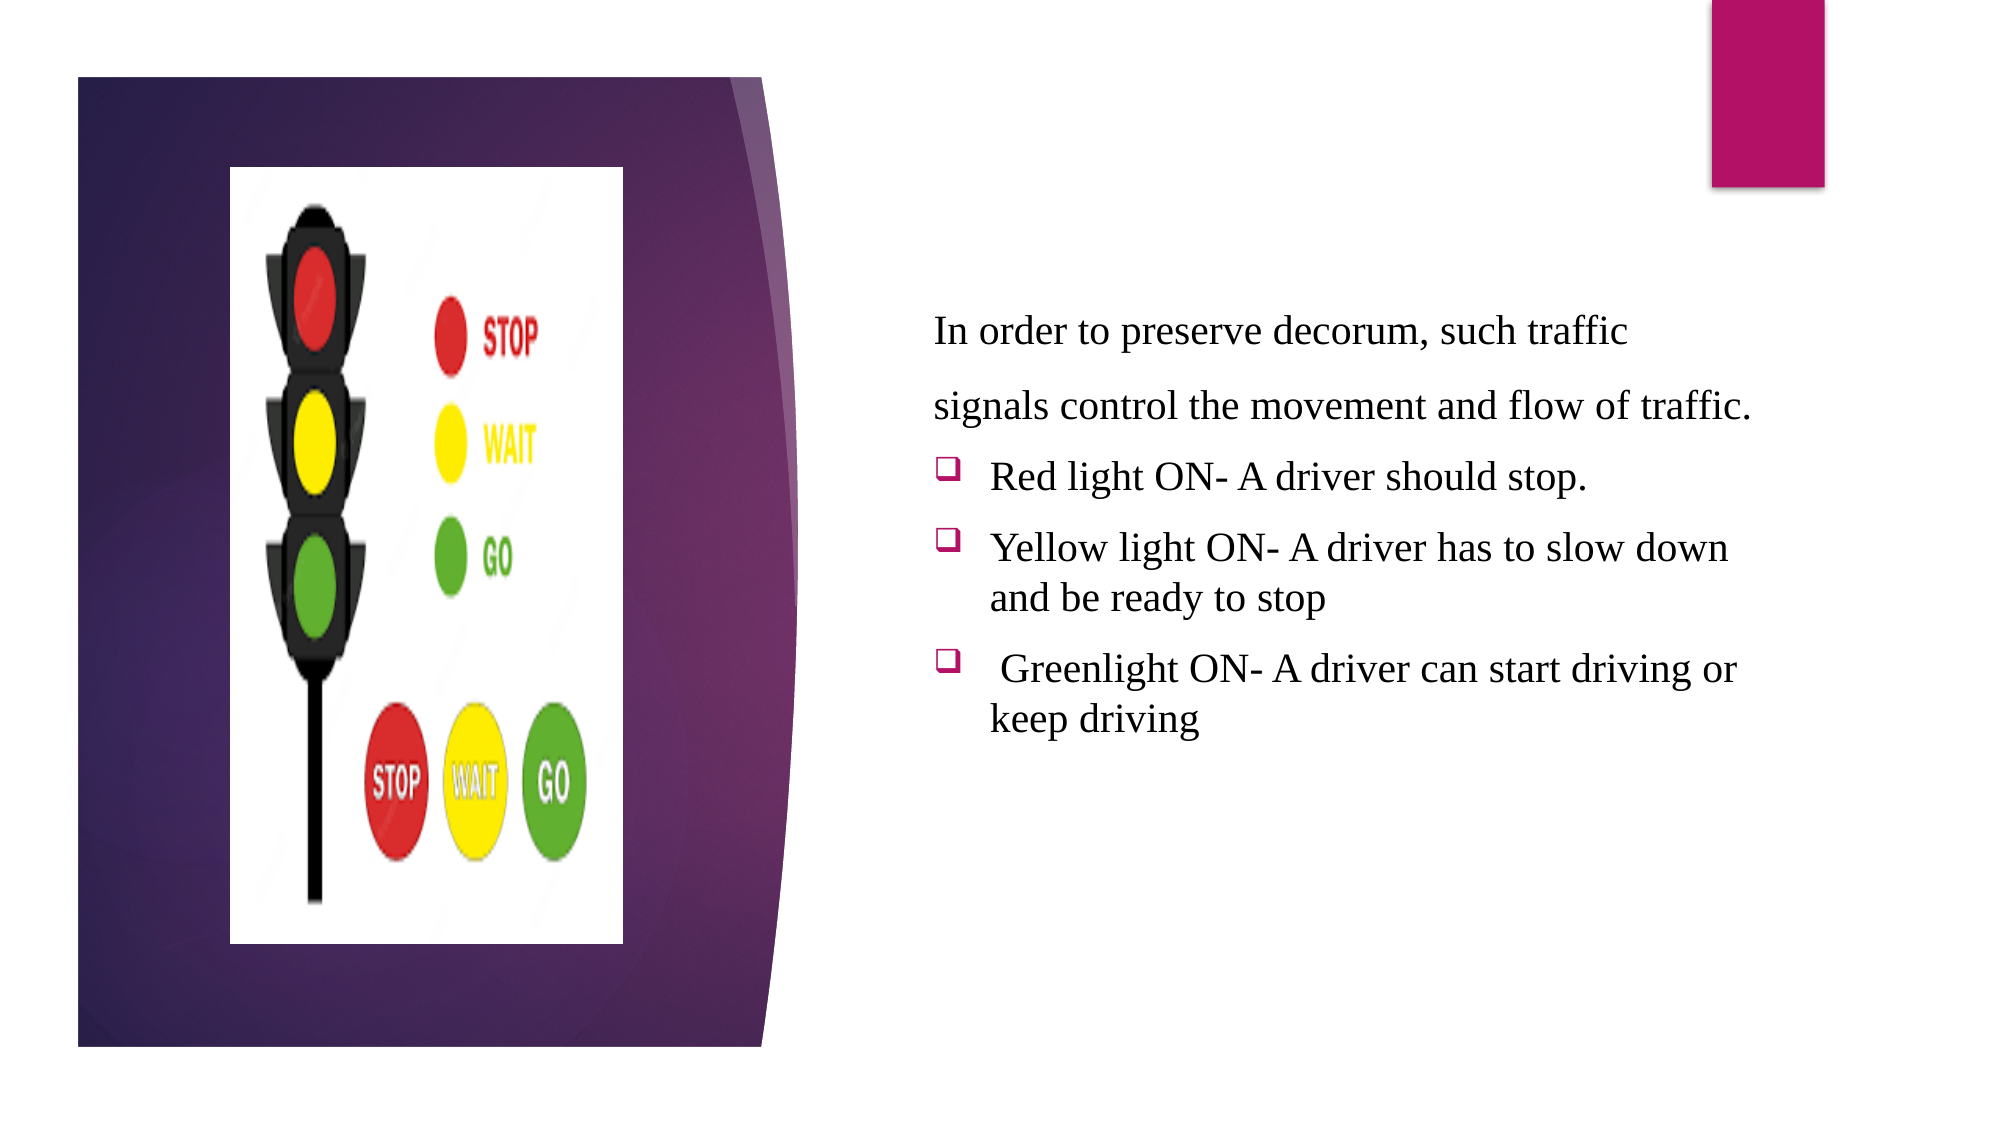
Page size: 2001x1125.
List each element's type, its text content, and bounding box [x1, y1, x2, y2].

picture [229, 167, 623, 944]
list In order to preserve decorum, such traffic signals control the movement and flow of traffic. Red light ON- A driver should stop. Yellow light ON- A driver has to slow down and be ready to stop Greenlight ON- A driver can start driving or keep driving [918, 134, 1770, 885]
